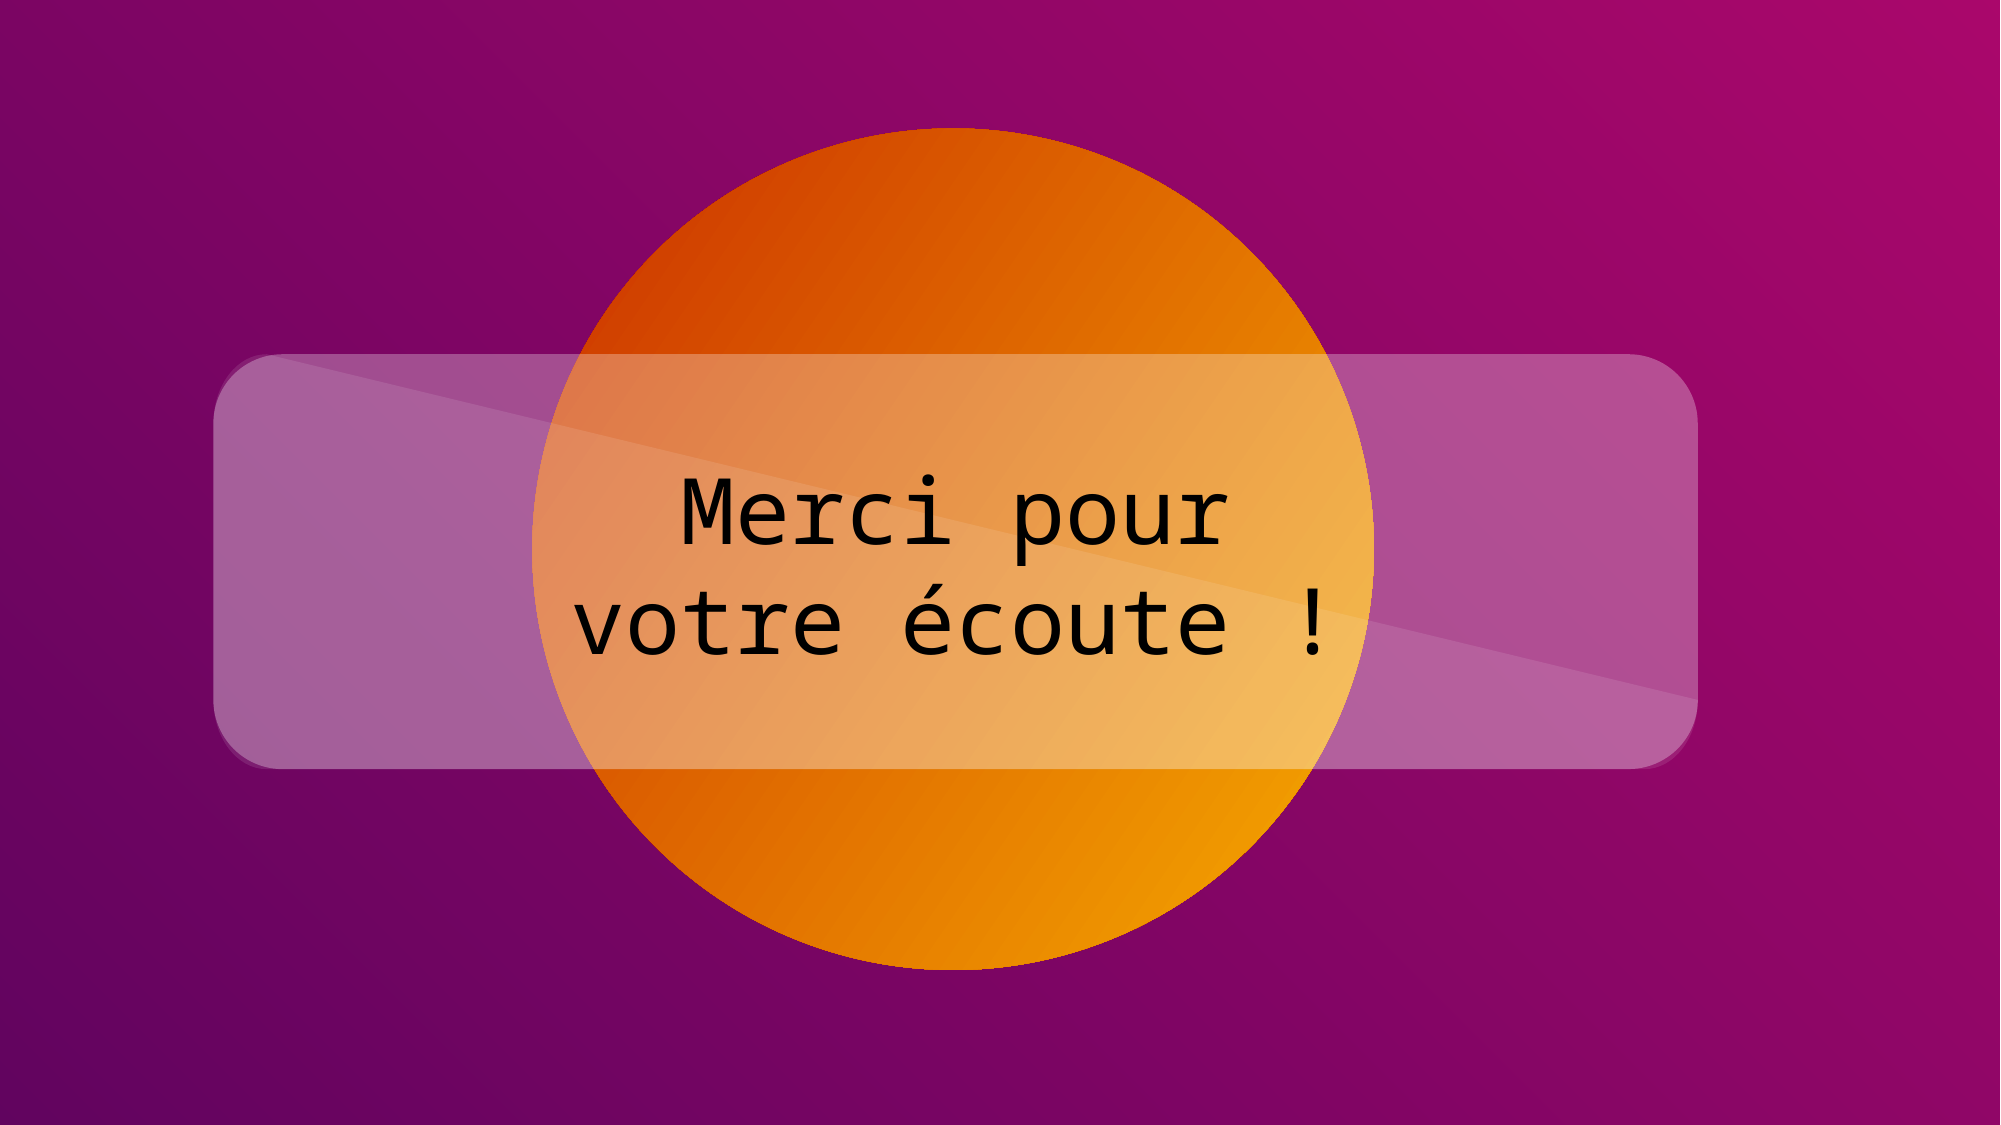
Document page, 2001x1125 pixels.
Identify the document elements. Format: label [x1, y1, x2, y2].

text_box [213, 354, 1698, 770]
text_box [593, 770, 1313, 972]
text_box [579, 127, 1328, 354]
